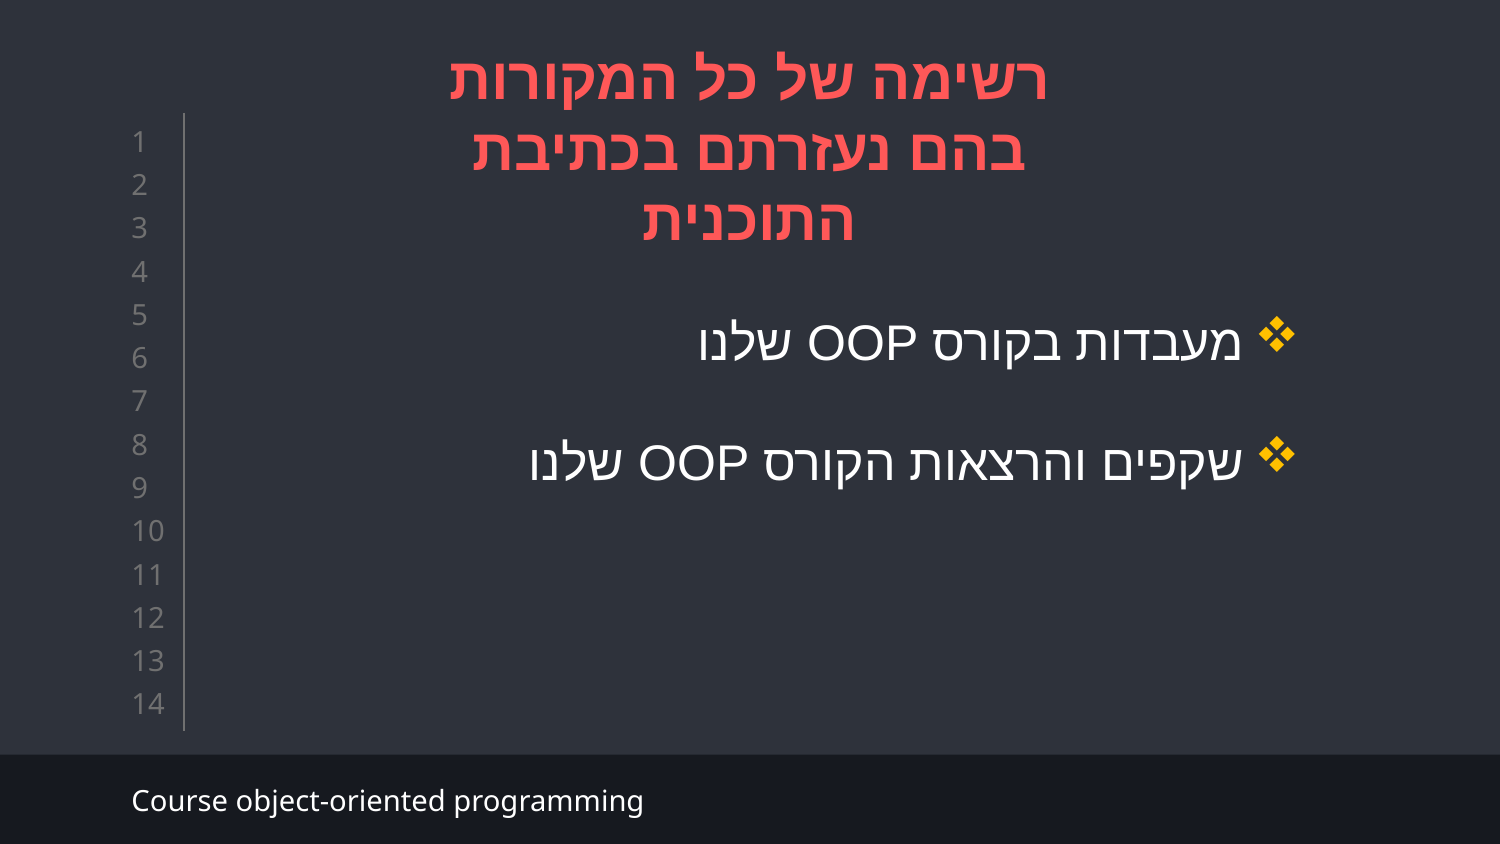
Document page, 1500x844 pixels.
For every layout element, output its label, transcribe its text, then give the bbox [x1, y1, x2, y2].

text_box Course object-oriented programming [116, 770, 915, 829]
text_box רשימה של כל המקורות בהם נעזרתם בכתיבת התוכנית [374, 34, 1125, 259]
text_box מעבדות בקורס OOP שלנו שקפים והרצאות הקורס OOP שלנו [513, 303, 1316, 499]
